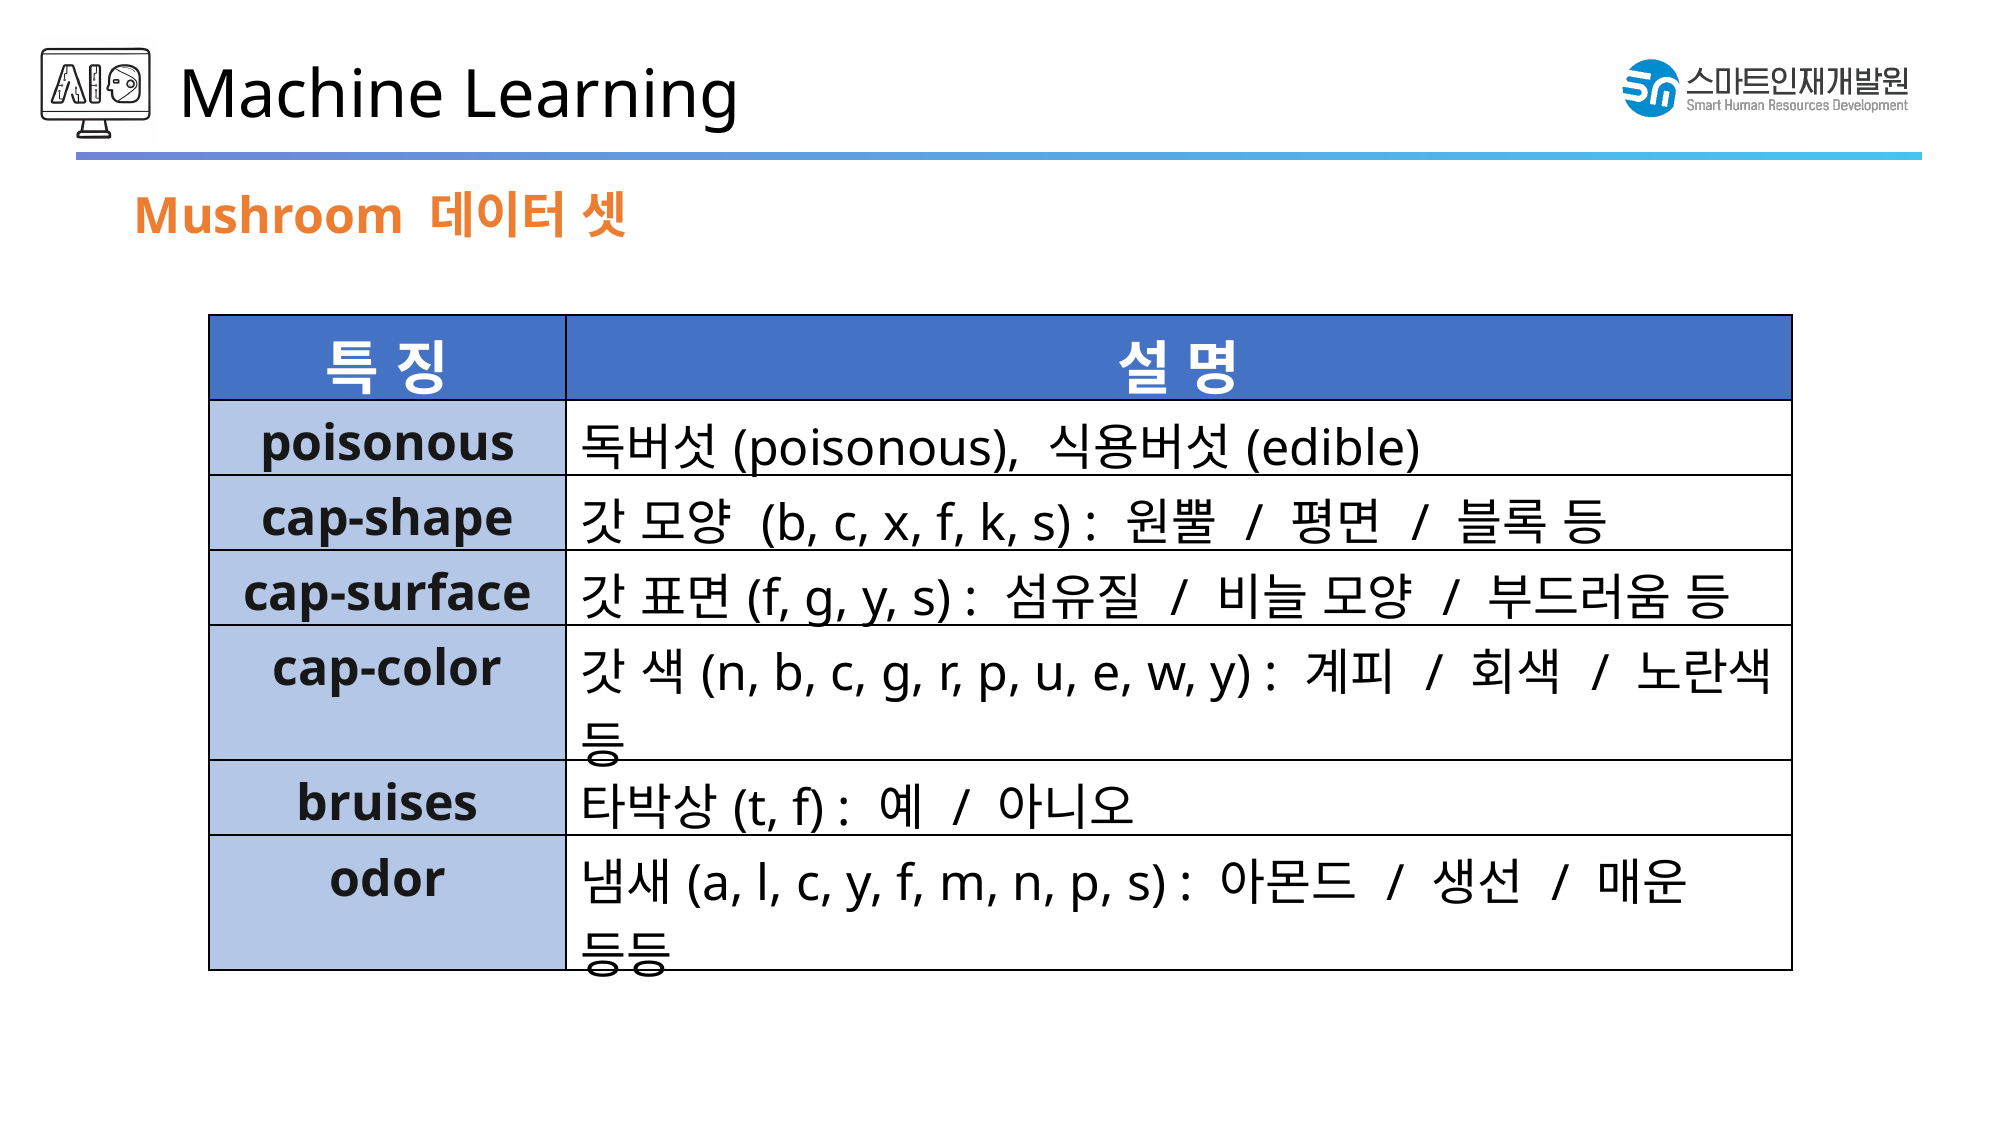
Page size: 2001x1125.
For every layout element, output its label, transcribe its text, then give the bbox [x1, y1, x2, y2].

table_cell 갓 표면(f, g, y, s) : 섬유질 / 비늘 모양 / 부드러움 등 [567, 551, 1791, 624]
table_cell 갓 모양 (b, c, x, f, k, s) : 원뿔 / 평면 / 블록 등 [567, 476, 1791, 549]
table_cell 냄새(a, l, c, y, f, m, n, p, s) : 아몬드 / 생선 / 매운 등등 [567, 836, 1791, 969]
picture [1609, 47, 1922, 129]
text_box Mushroom 데이터 셋 [118, 175, 1637, 252]
text_box Machine Learning [163, 43, 757, 138]
table_cell 독버섯(poisonous), 식용버섯(edible) [567, 401, 1791, 474]
table_cell odor [210, 836, 565, 969]
table_header 설 명 [567, 316, 1791, 399]
table_header 특 징 [210, 316, 565, 399]
table_cell cap-color [210, 626, 565, 759]
picture [39, 34, 158, 148]
table_cell cap-surface [210, 551, 565, 624]
table_cell poisonous [210, 401, 565, 474]
table_cell bruises [210, 761, 565, 834]
table_cell 갓 색(n, b, c, g, r, p, u, e, w, y) : 계피 / 회색 / 노란색 등 [567, 626, 1791, 759]
table_cell cap-shape [210, 476, 565, 549]
table_cell 타박상(t, f) : 예 / 아니오 [567, 761, 1791, 834]
picture [76, 152, 1922, 160]
